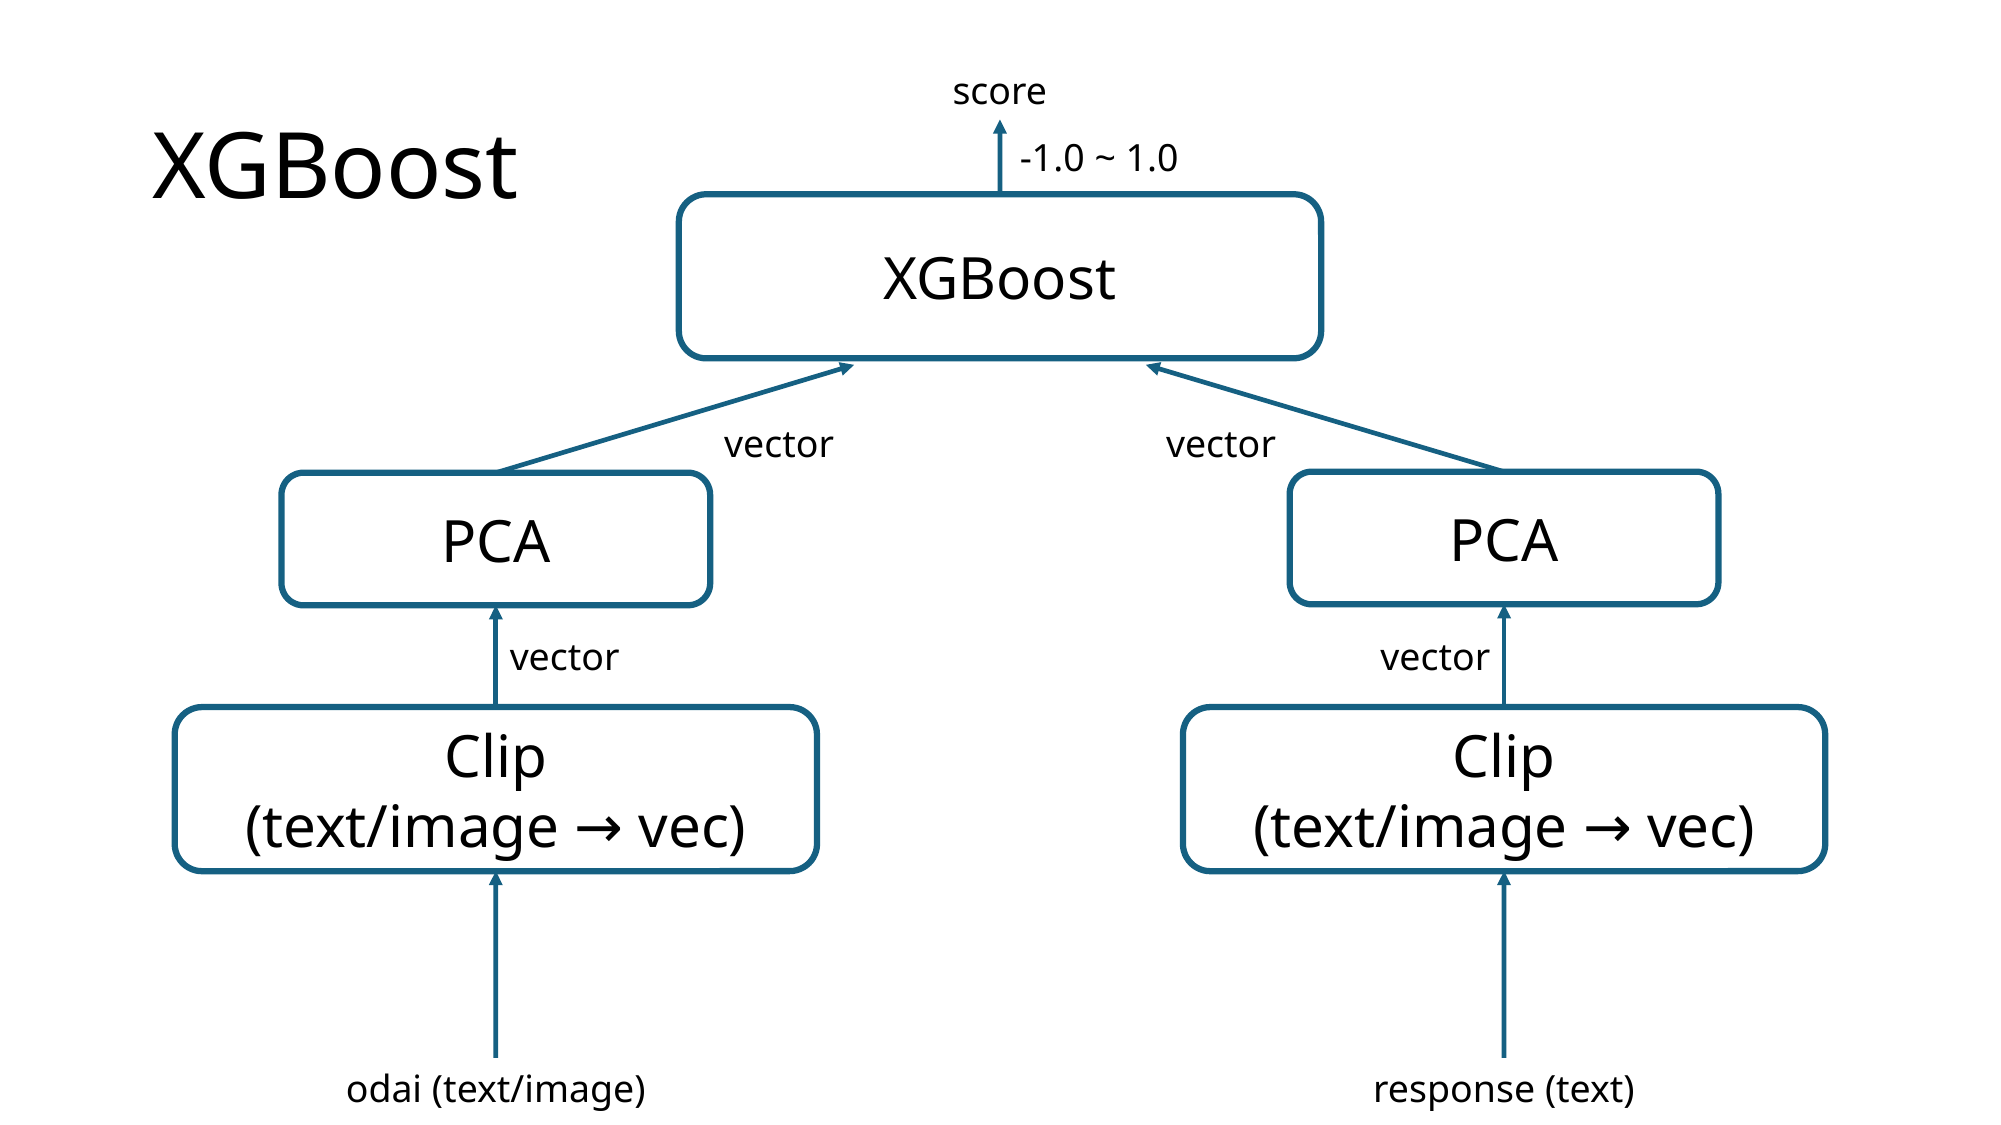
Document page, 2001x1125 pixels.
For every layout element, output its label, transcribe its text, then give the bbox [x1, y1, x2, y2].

title XGBoost [137, 59, 999, 278]
text_box score [937, 59, 1063, 120]
text_box PCA [1288, 470, 1721, 606]
text_box odai (text/image) [330, 1057, 661, 1118]
text_box vector [1365, 625, 1502, 686]
text_box vector [498, 625, 635, 686]
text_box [1145, 364, 1505, 473]
text_box Clip (text/image → vec) [1181, 705, 1827, 873]
text_box PCA [279, 471, 712, 607]
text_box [495, 364, 855, 474]
text_box Clip (text/image → vec) [173, 705, 819, 873]
text_box -1.0 ~ 1.0 [1004, 127, 1194, 187]
text_box XGBoost [677, 192, 1323, 360]
text_box response (text) [1358, 1057, 1650, 1118]
title XGBoost [1001, 59, 1863, 278]
